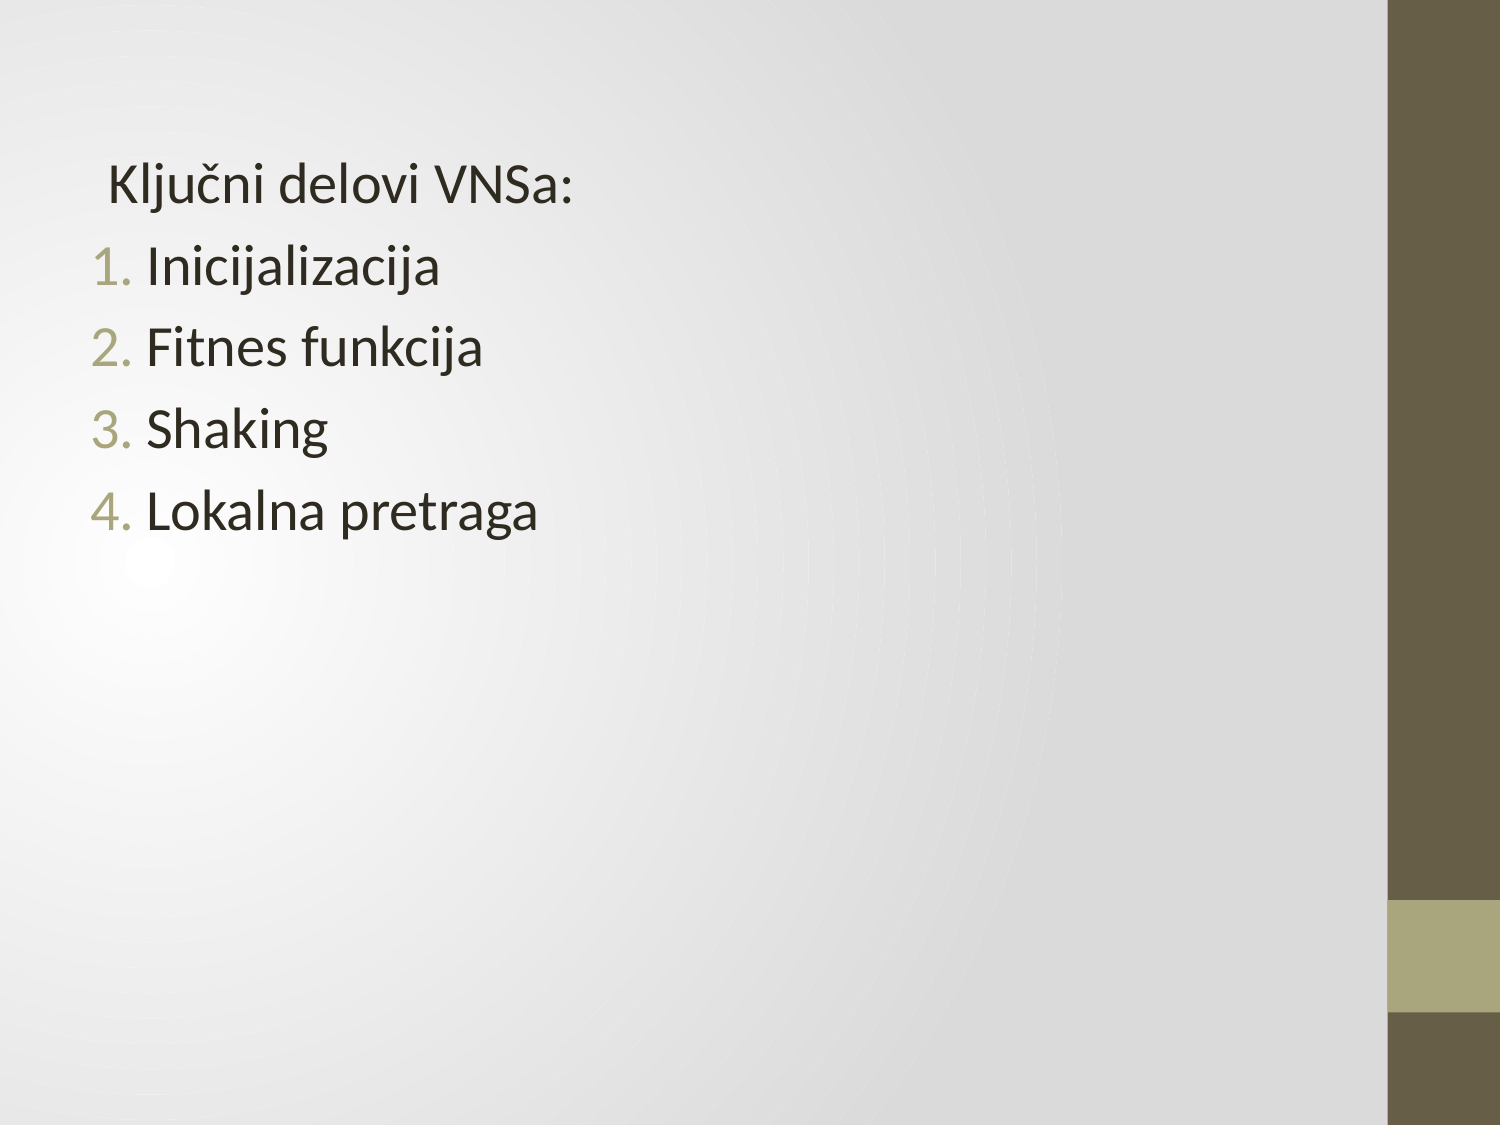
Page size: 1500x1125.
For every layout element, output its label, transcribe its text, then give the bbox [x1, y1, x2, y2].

list Ključni delovi VNSa: Inicijalizacija Fitnes funkcija Shaking Lokalna pretraga [75, 137, 1325, 925]
